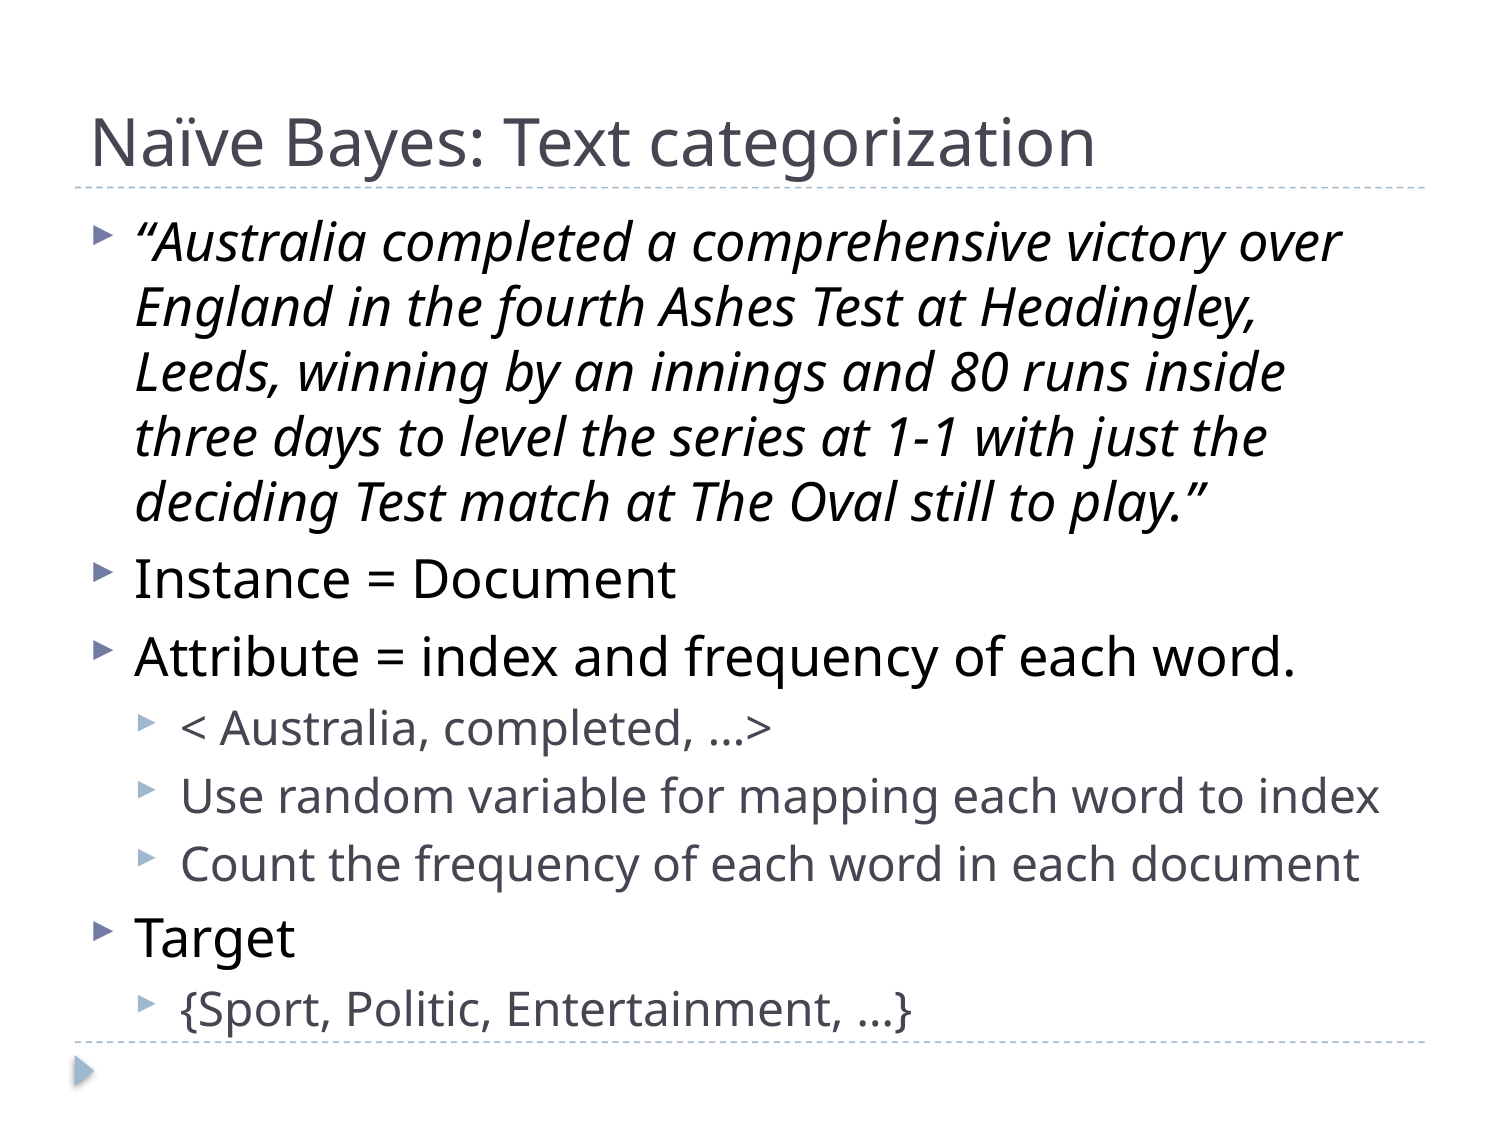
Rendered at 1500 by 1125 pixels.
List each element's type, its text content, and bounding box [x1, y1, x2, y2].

list “Australia completed a comprehensive victory over England in the fourth Ashes Test at Headingley, Leeds, winning by an innings and 80 runs inside three days to level the series at 1-1 with just the deciding Test match at The Oval still to play.” Instance = Document Attribute = index and frequency of each word. < Australia, completed, …> Use random variable for mapping each word to index Count the frequency of each word in each document Target {Sport, Politic, Entertainment, …} [75, 200, 1425, 1010]
title Naïve Bayes: Text categorization [75, 24, 1425, 188]
